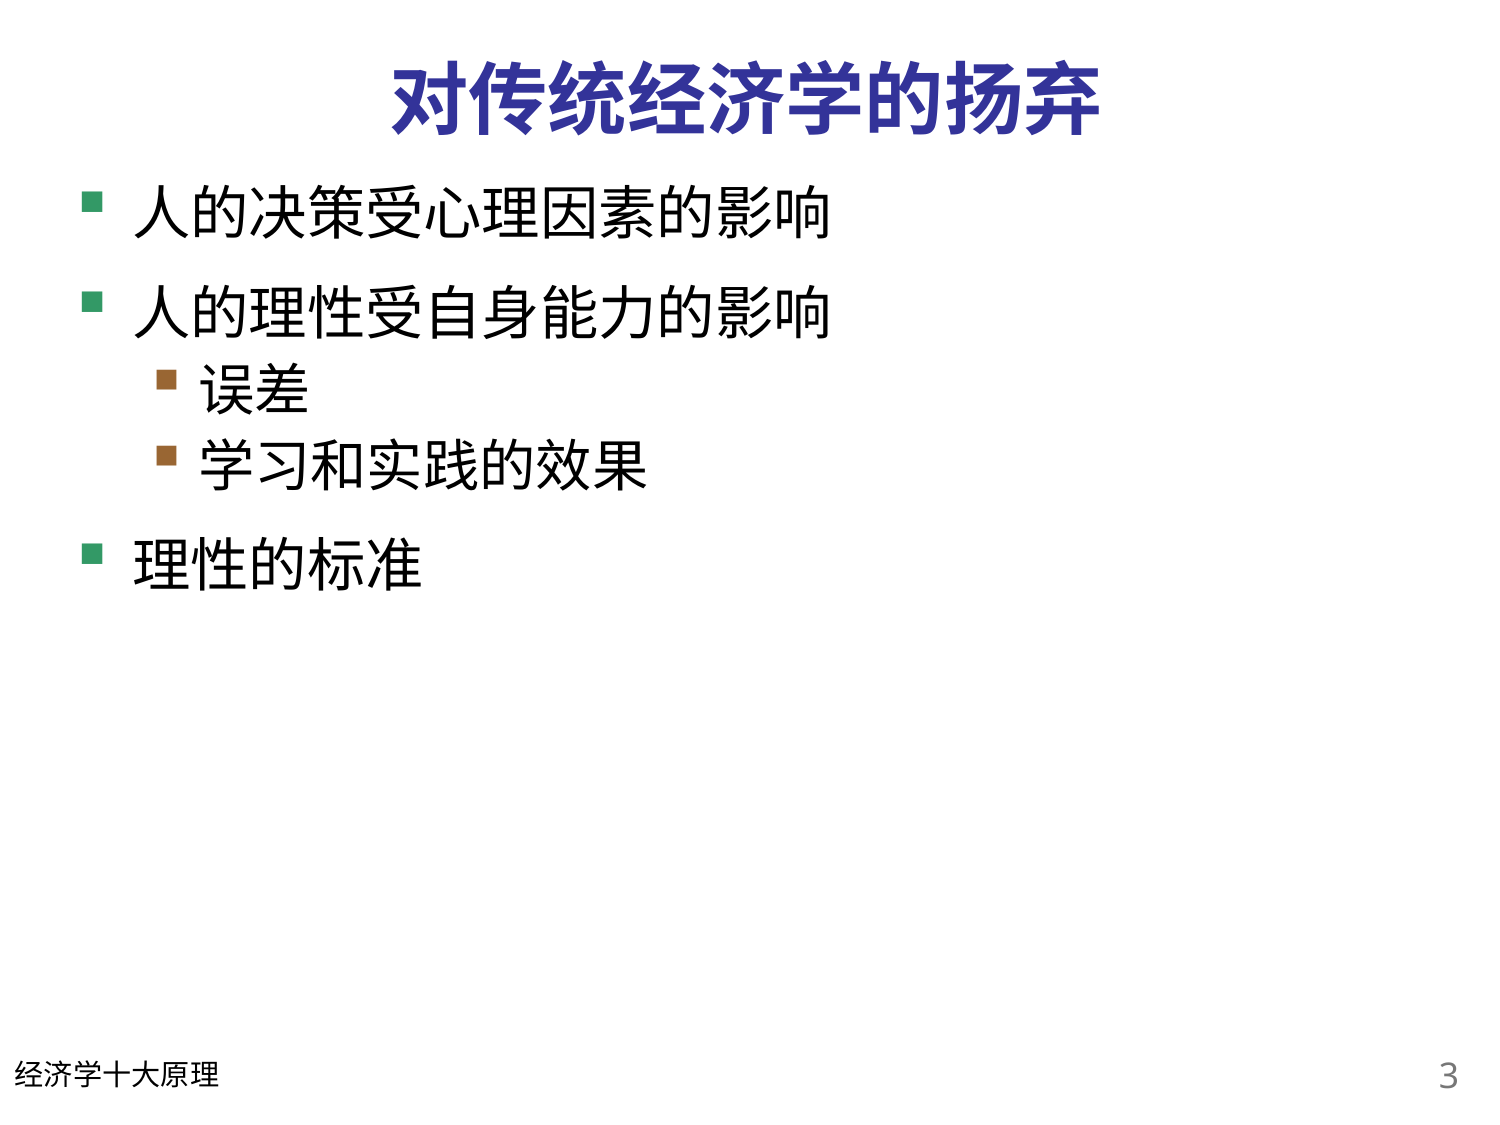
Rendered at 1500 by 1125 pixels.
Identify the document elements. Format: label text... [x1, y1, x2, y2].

list 人的决策受心理因素的影响 人的理性受自身能力的影响 误差 学习和实践的效果 理性的标准 [60, 165, 1426, 1006]
slide_number 2 [1361, 1045, 1475, 1107]
footer 经济学十大原理 [0, 1048, 1204, 1109]
title 对传统经济学的扬弃 [56, 41, 1437, 154]
